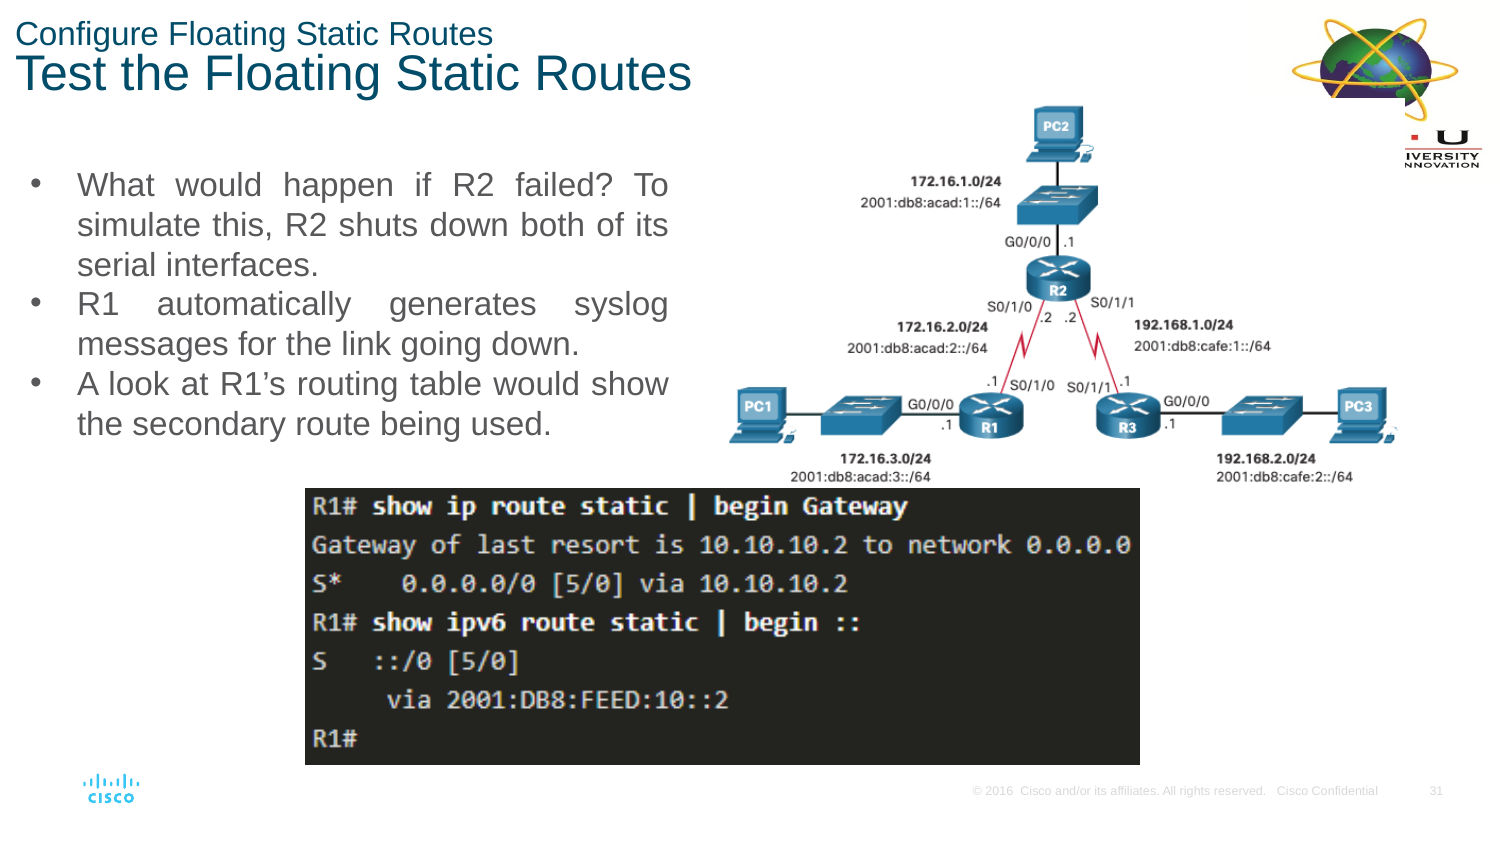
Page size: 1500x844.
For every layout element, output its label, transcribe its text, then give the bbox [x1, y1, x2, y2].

title Configure Floating Static Routes Test the Floating Static Routes [0, 0, 1369, 121]
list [721, 98, 1405, 489]
picture [1369, 0, 1500, 187]
picture [304, 488, 1140, 766]
text_box What would happen if R2 failed? To simulate this, R2 shuts down both of its serial interfaces. R1 automatically generates syslog messages for the link going down. A look at R1’s routing table would show the secondary route being used. [15, 155, 685, 450]
